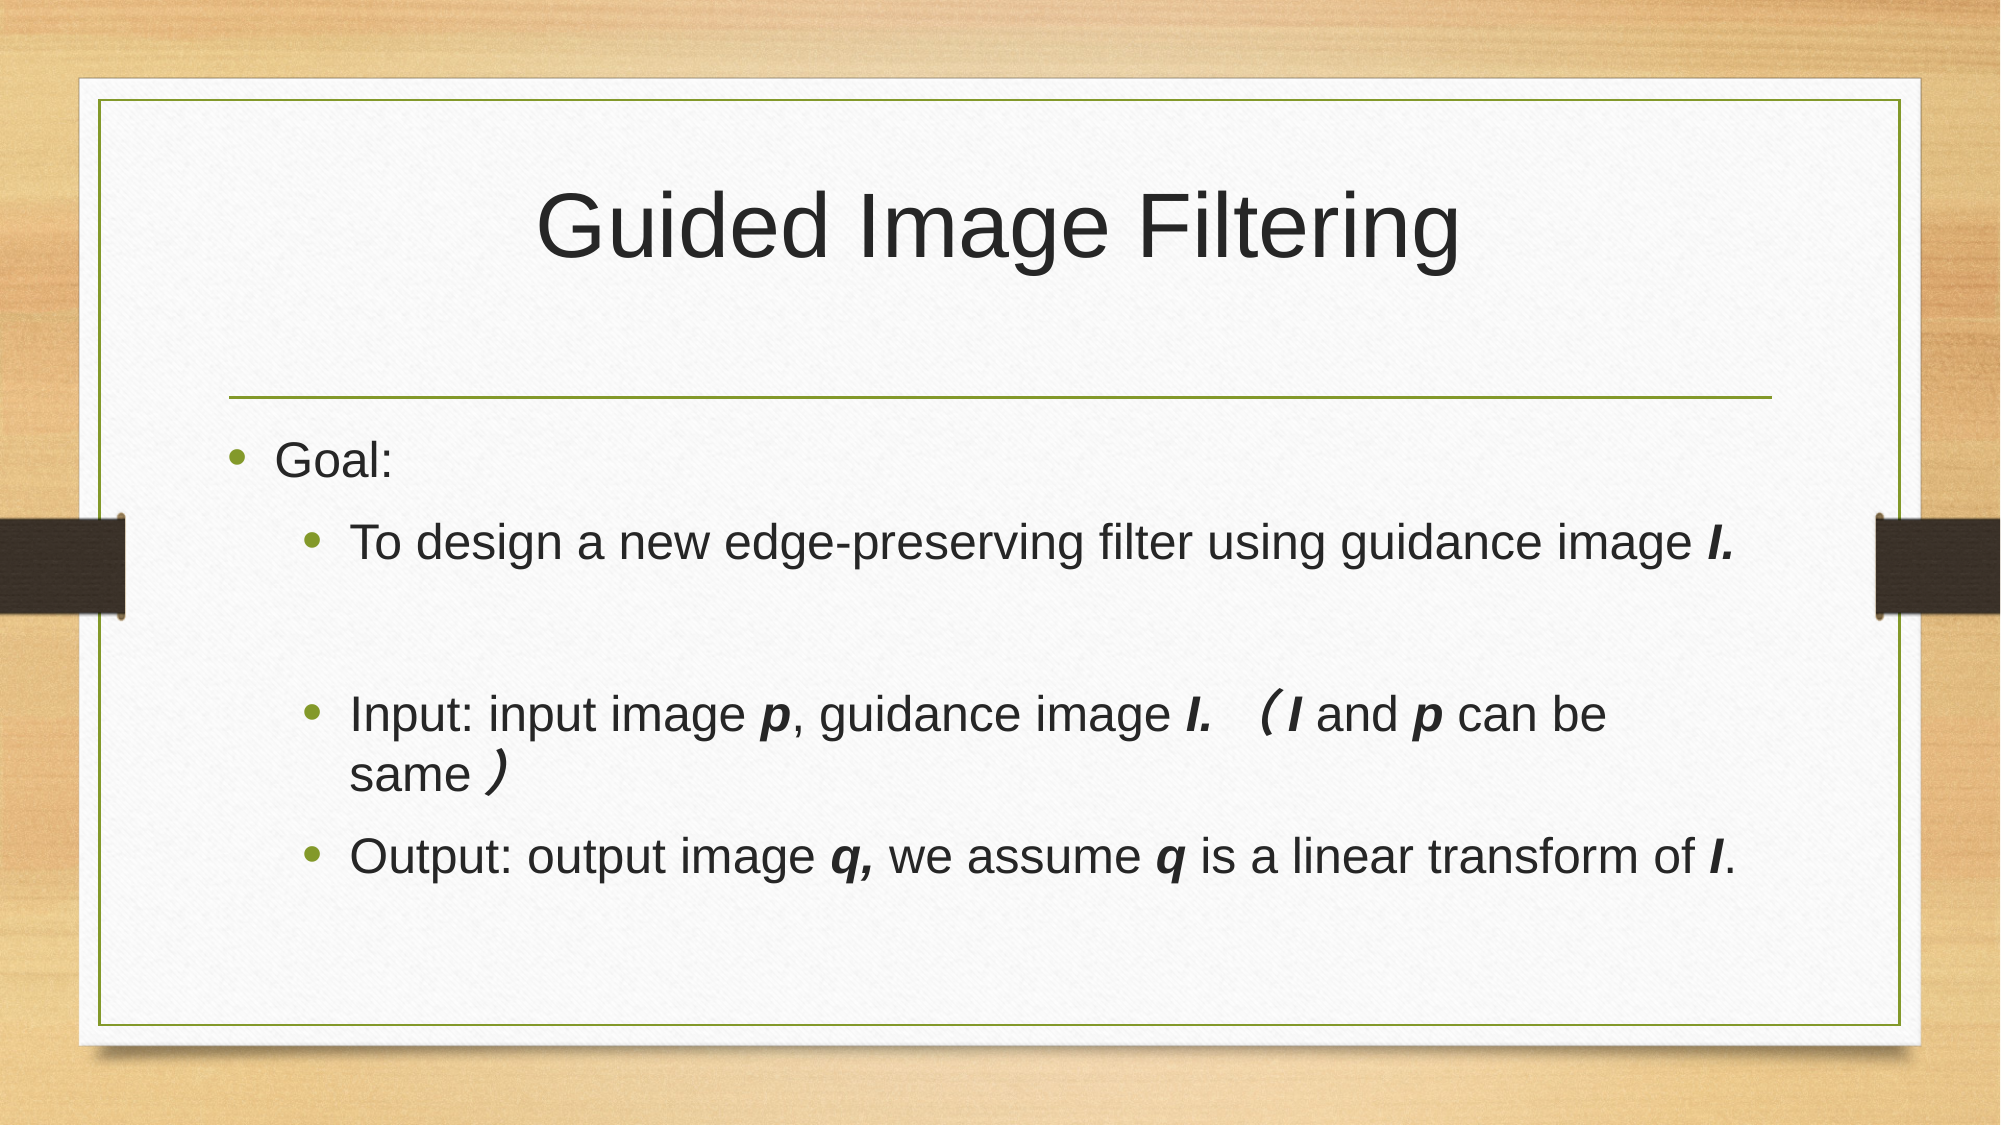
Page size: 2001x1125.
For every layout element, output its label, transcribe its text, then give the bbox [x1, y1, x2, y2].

picture [0, 0, 2001, 1125]
title Guided Image Filtering [212, 113, 1788, 328]
list Goal: To design a new edge-preserving filter using guidance image I. Input: input image p, guidance image I.（I and p can be same） Output: output image q, we assume q is a linear transform of I. [212, 419, 1788, 964]
